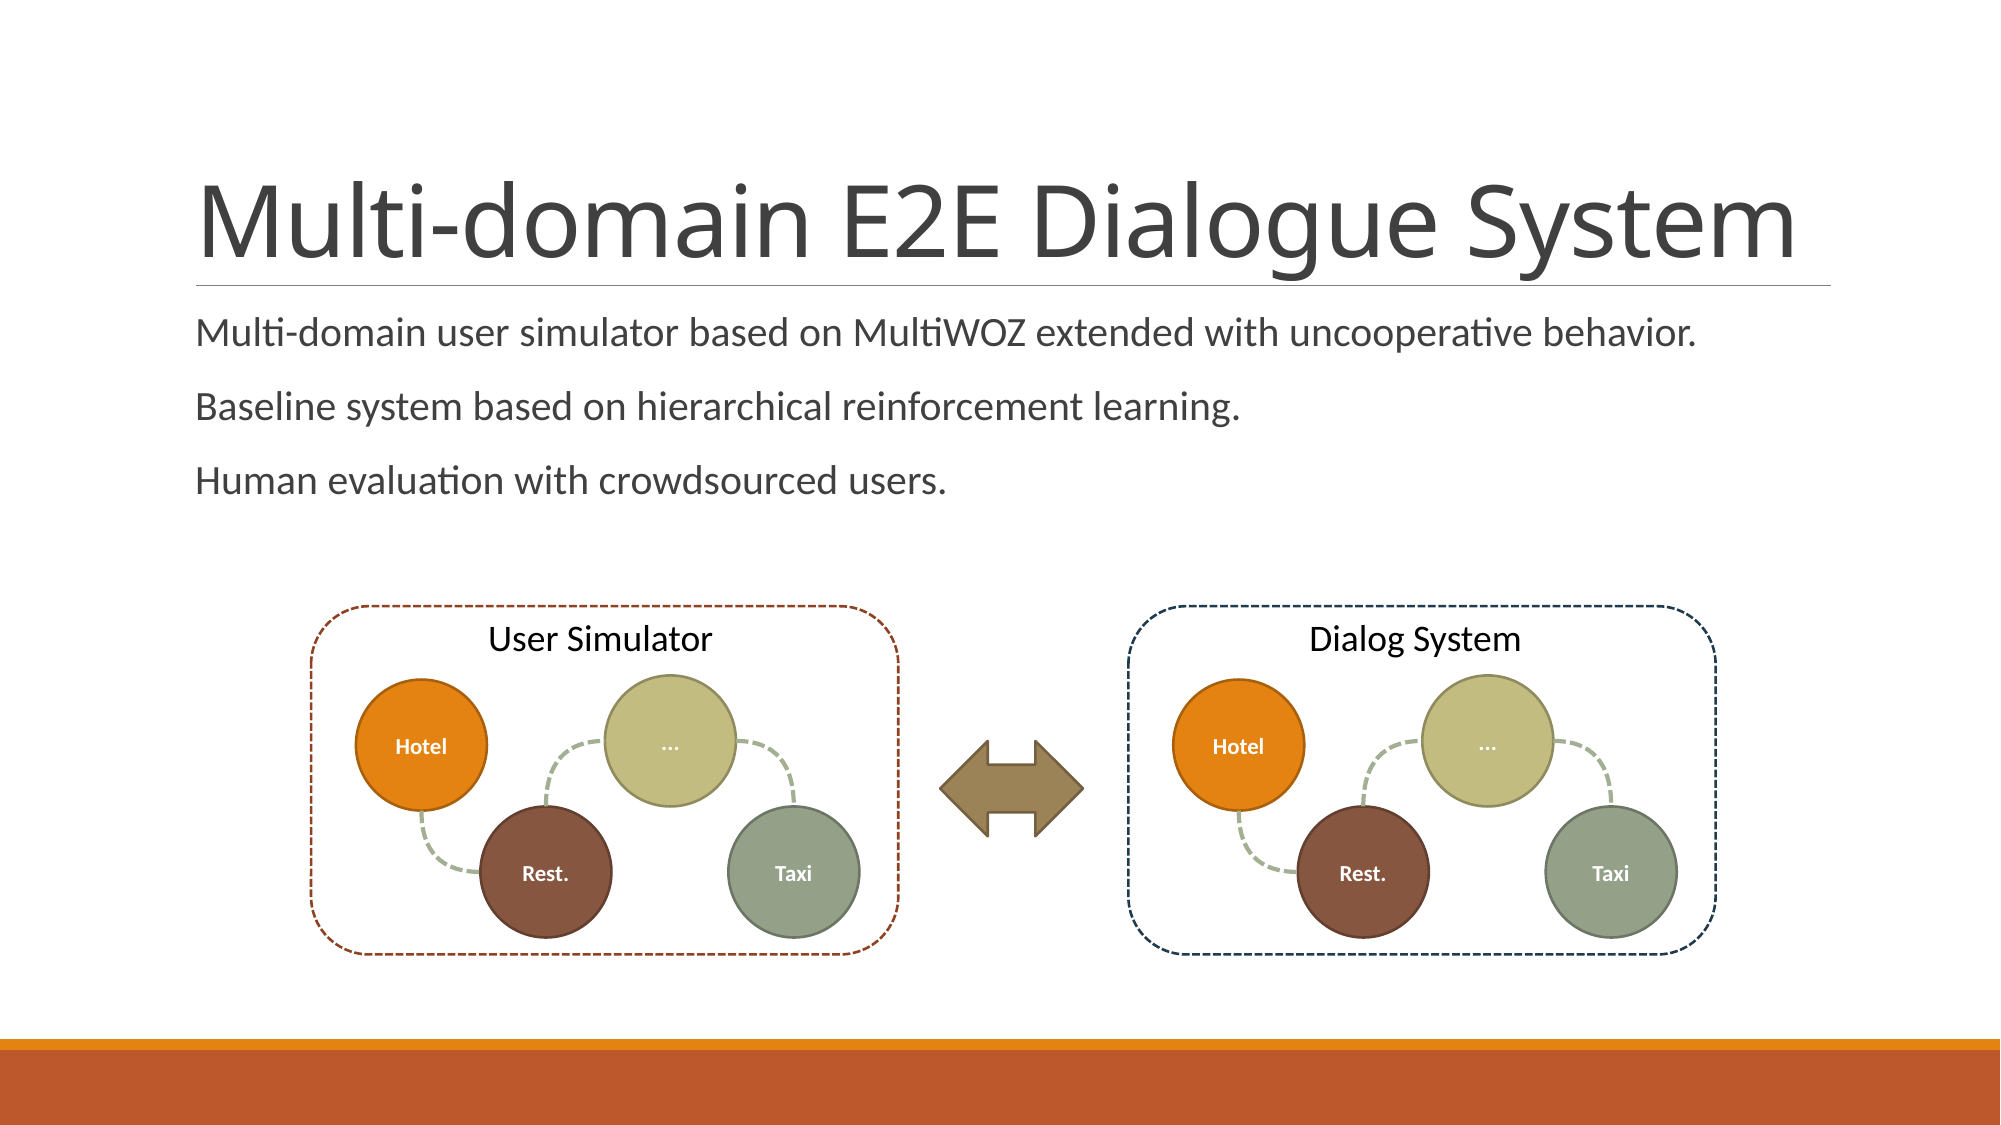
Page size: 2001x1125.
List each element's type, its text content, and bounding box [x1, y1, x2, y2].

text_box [419, 811, 483, 872]
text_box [310, 605, 899, 955]
text_box Multi-domain user simulator based on MultiWOZ extended with uncooperative behavior. Baseline system based on hierarchical reinforcement learning. Human evaluation with crowdsourced users. [179, 302, 1830, 576]
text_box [1552, 740, 1612, 807]
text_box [1127, 605, 1717, 955]
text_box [735, 740, 795, 807]
text_box [939, 739, 1084, 838]
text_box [542, 743, 609, 804]
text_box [1359, 743, 1427, 804]
title Multi-domain E2E Dialogue System [180, 47, 1830, 285]
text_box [1237, 811, 1300, 872]
